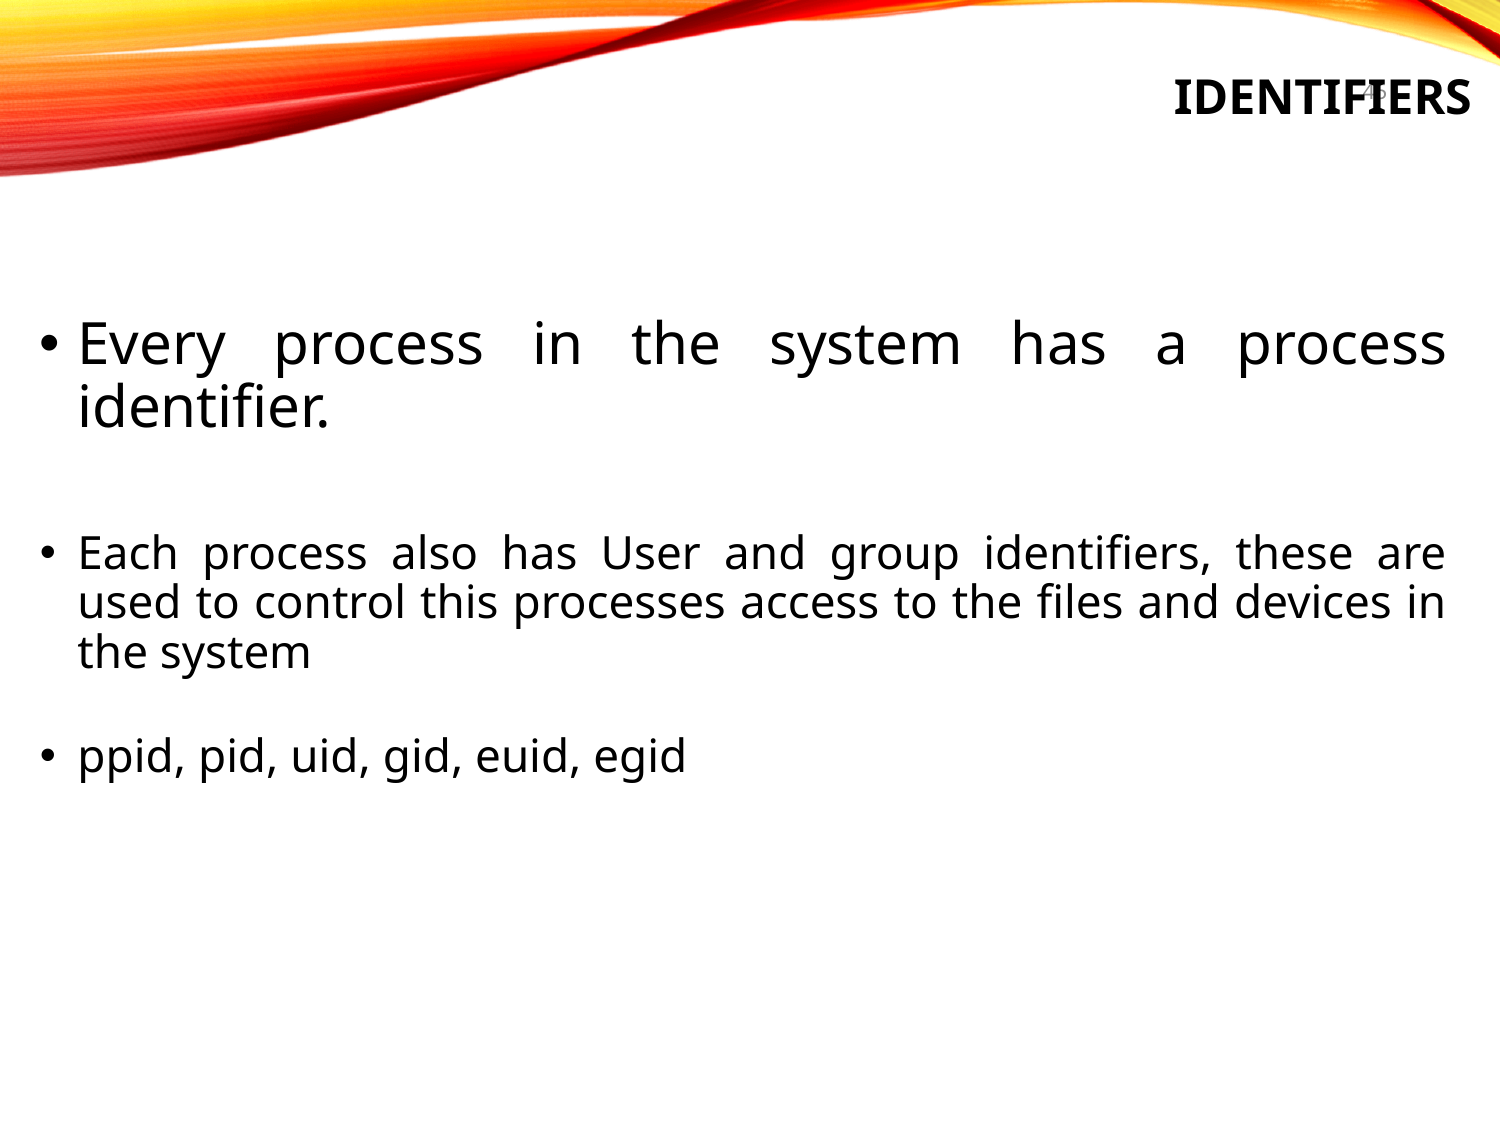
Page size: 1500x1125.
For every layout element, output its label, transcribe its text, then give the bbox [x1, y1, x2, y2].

picture [0, 134, 1500, 178]
slide_number 45 [1078, 62, 1403, 123]
title Identifiers [0, 12, 1500, 134]
list Every process in the system has a process identifier. Each process also has User and group identifiers, these are used to control this processes access to the files and devices in the system ppid, pid, uid, gid, euid, egid [24, 306, 1463, 967]
picture [0, 0, 1500, 12]
